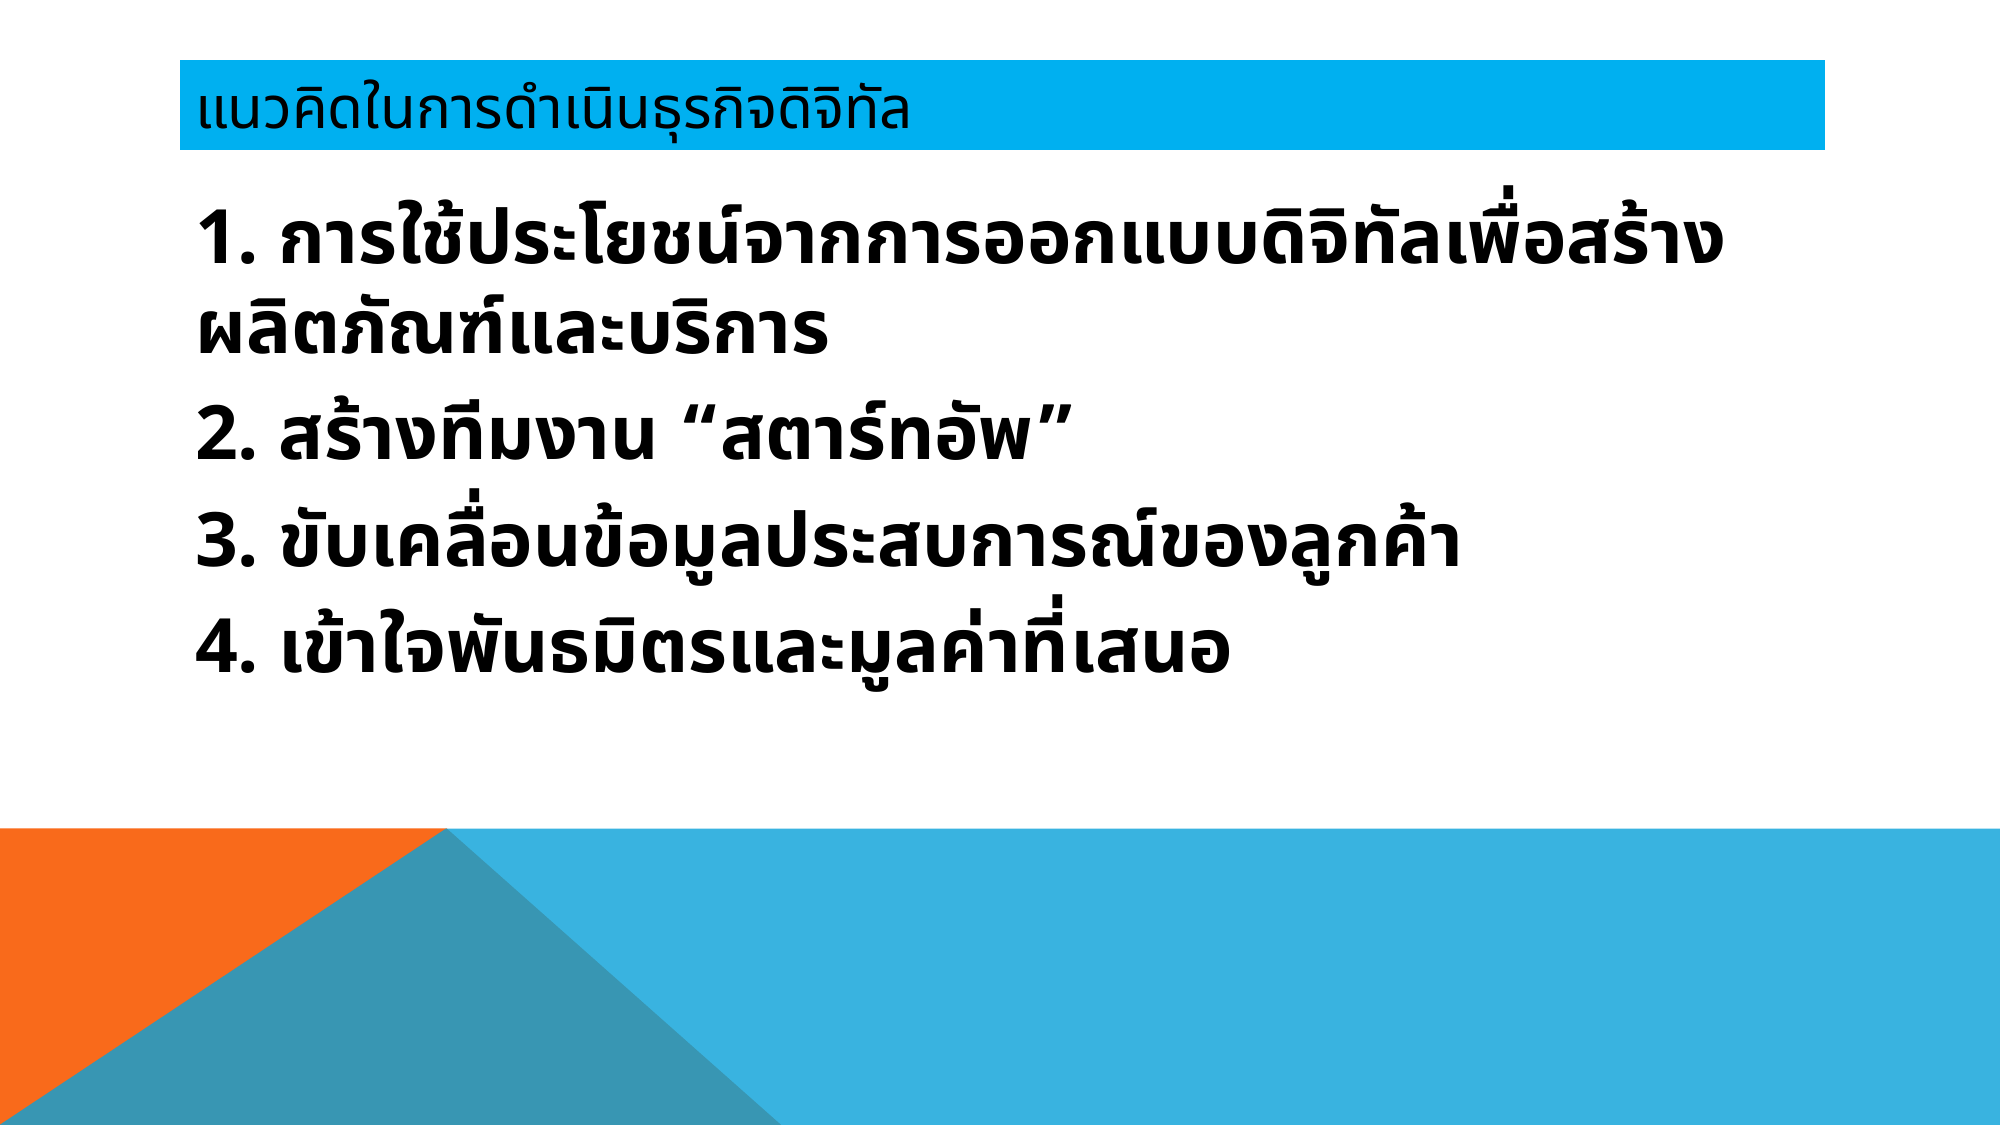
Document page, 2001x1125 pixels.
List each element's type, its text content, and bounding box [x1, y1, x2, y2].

list 1. การใช้ประโยชน์จากการออกแบบดิจิทัลเพื่อสร้างผลิตภัณฑ์และบริการ 2. สร้างทีมงาน “สตาร์ทอัพ” 3. ขับเคลื่อนข้อมูลประสบการณ์ของลูกค้า 4. เข้าใจพันธมิตรและมูลค่าที่เสนอ [180, 180, 1825, 768]
title แนวคิดในการดำเนินธุรกิจดิจิทัล [180, 60, 1825, 150]
